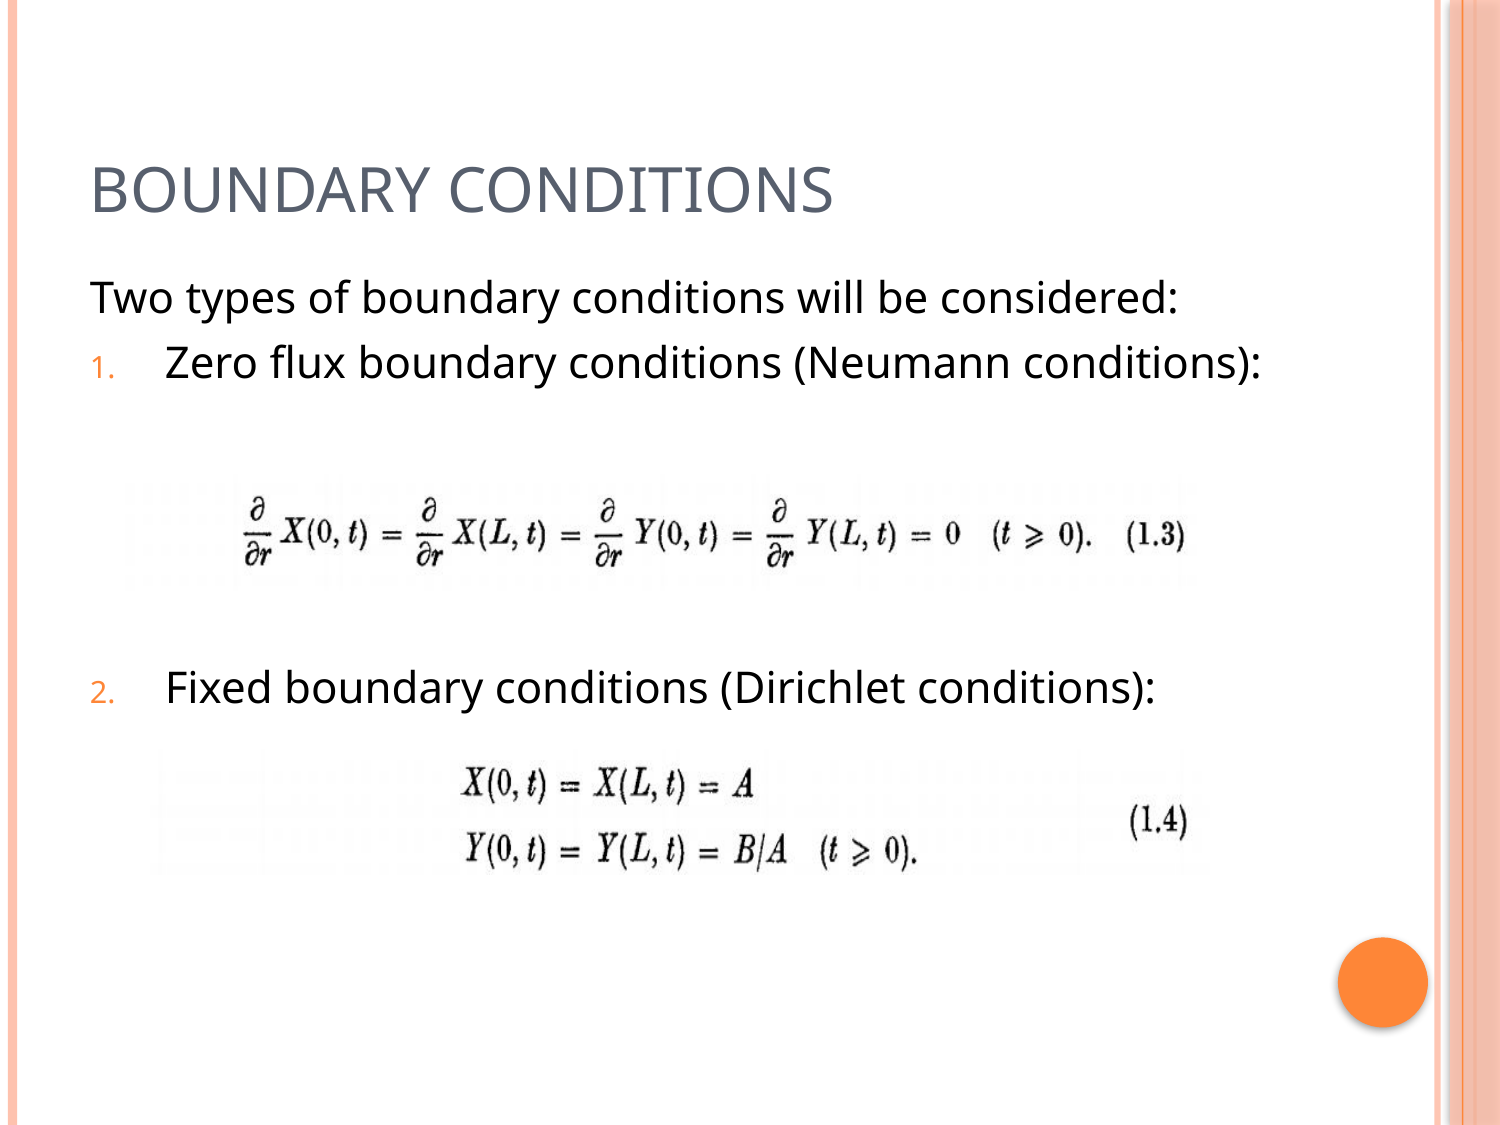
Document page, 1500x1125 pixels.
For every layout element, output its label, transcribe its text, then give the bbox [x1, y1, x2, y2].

picture [149, 749, 1210, 876]
title Boundary Conditions [75, 45, 1300, 233]
picture [124, 474, 1201, 592]
list Two types of boundary conditions will be considered: Zero flux boundary conditions (Neumann conditions): Fixed boundary conditions (Dirichlet conditions): [75, 262, 1300, 1062]
